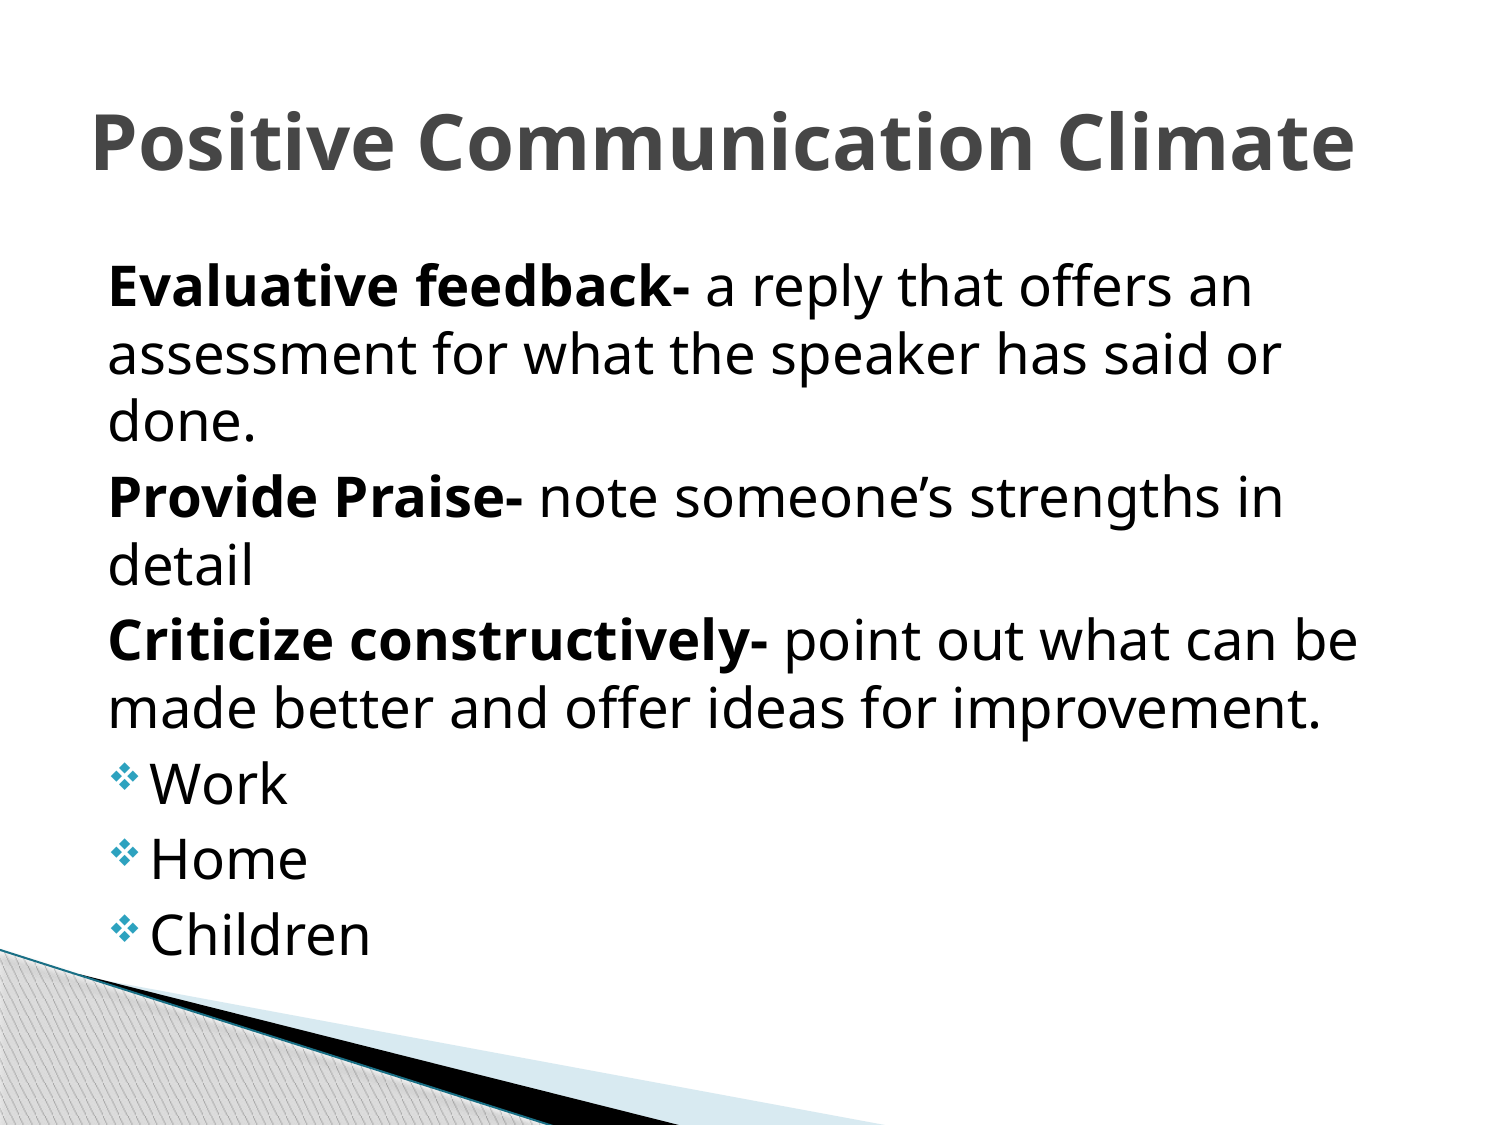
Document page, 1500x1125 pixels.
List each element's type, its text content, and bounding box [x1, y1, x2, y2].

list Evaluative feedback- a reply that offers an assessment for what the speaker has said or done. Provide Praise- note someone’s strengths in detail Criticize constructively- point out what can be made better and offer ideas for improvement. Work Home Children [75, 243, 1425, 986]
title Positive Communication Climate [75, 45, 1425, 233]
